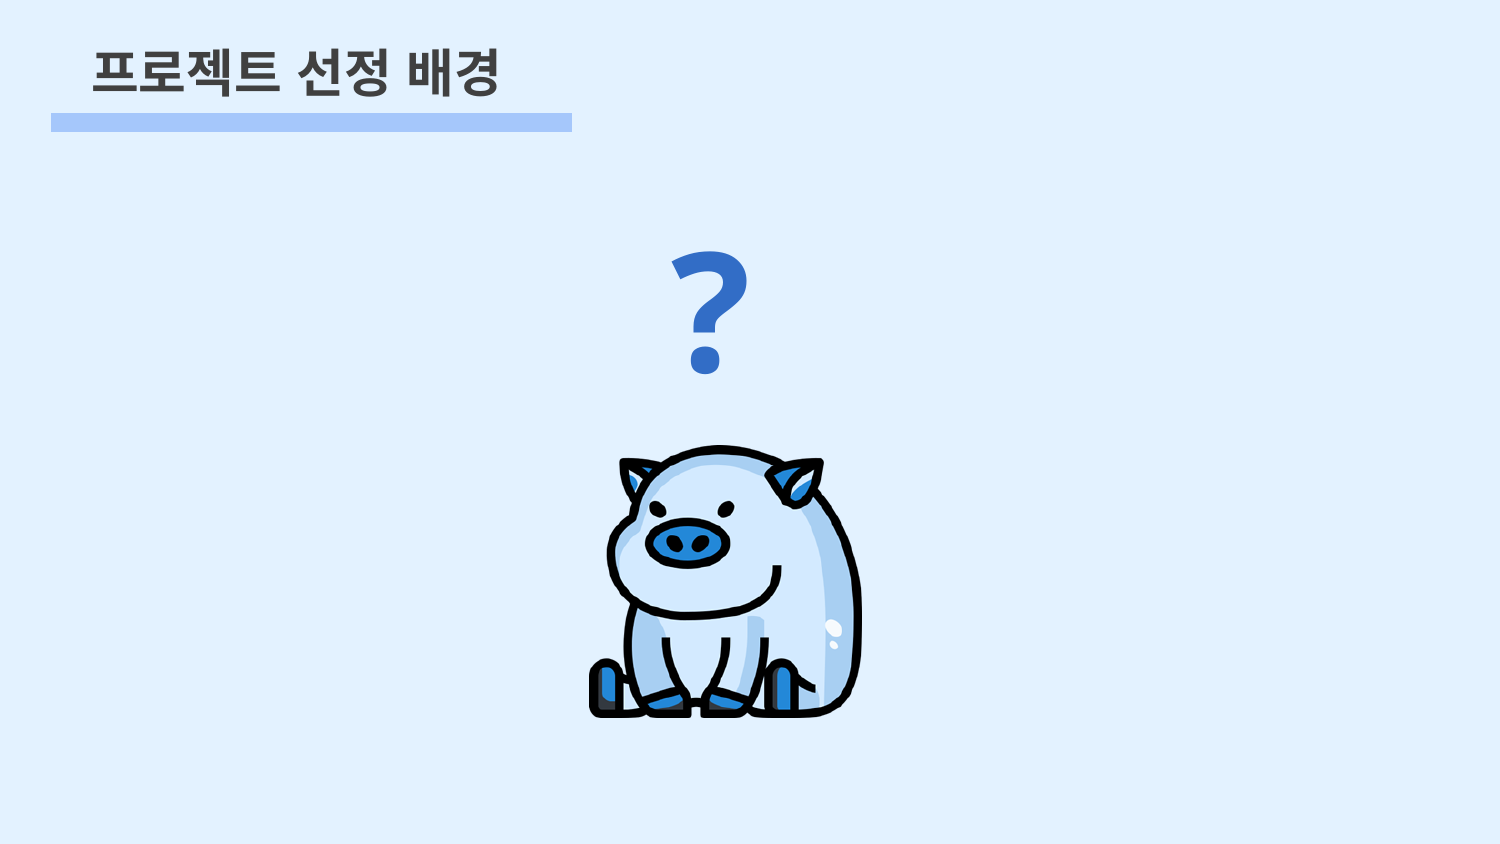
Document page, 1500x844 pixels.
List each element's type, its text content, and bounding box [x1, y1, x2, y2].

text_box ? [628, 189, 795, 422]
picture [589, 445, 862, 718]
title 프로젝트 선정 배경 [76, 25, 590, 120]
